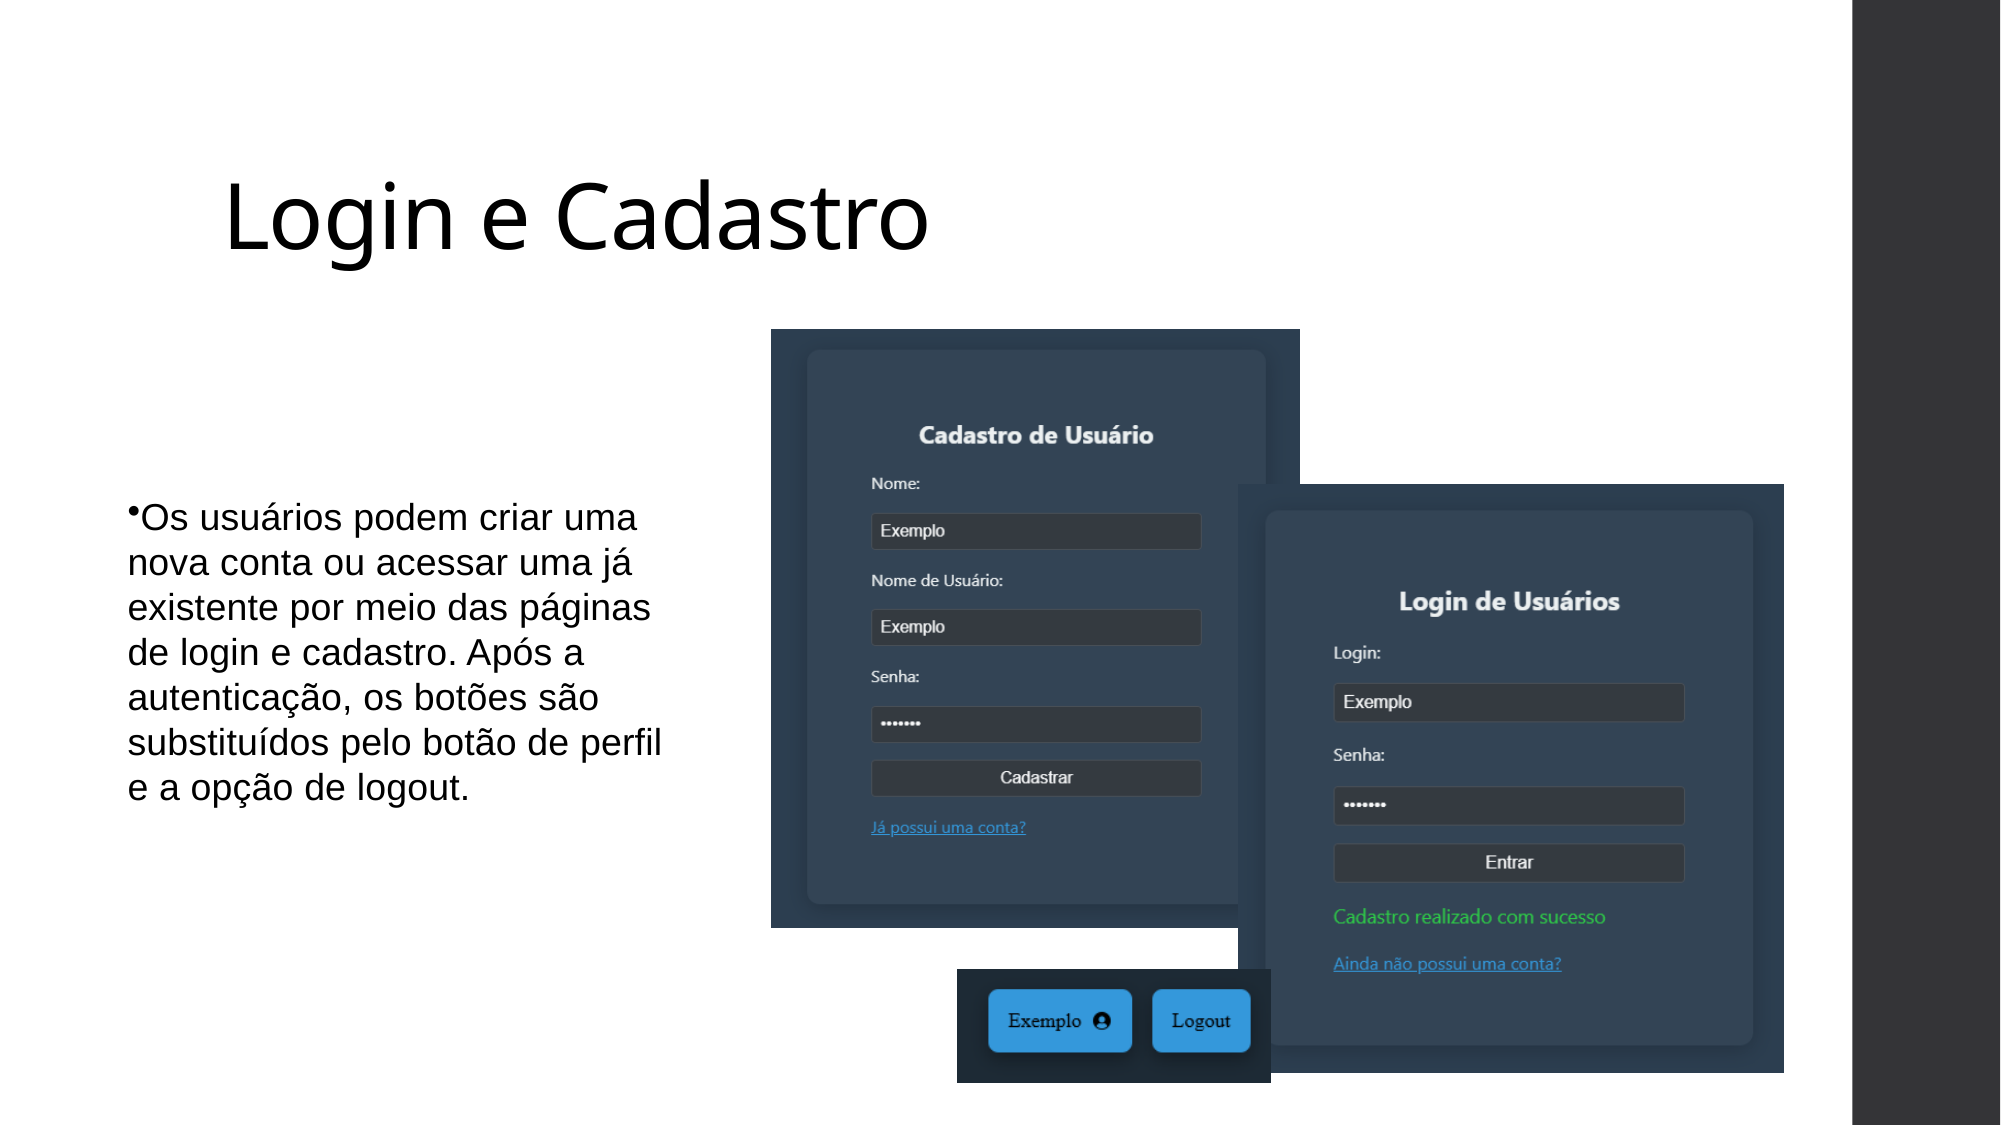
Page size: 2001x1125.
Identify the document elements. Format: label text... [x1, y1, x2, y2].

title Login e Cadastro [206, 60, 1797, 278]
list Os usuários podem criar uma nova conta ou acessar uma já existente por meio das páginas de login e cadastro. Após a autenticação, os botões são substituídos pelo botão de perfil e a opção de logout. [112, 324, 700, 978]
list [771, 328, 1301, 928]
picture [956, 483, 1784, 1083]
